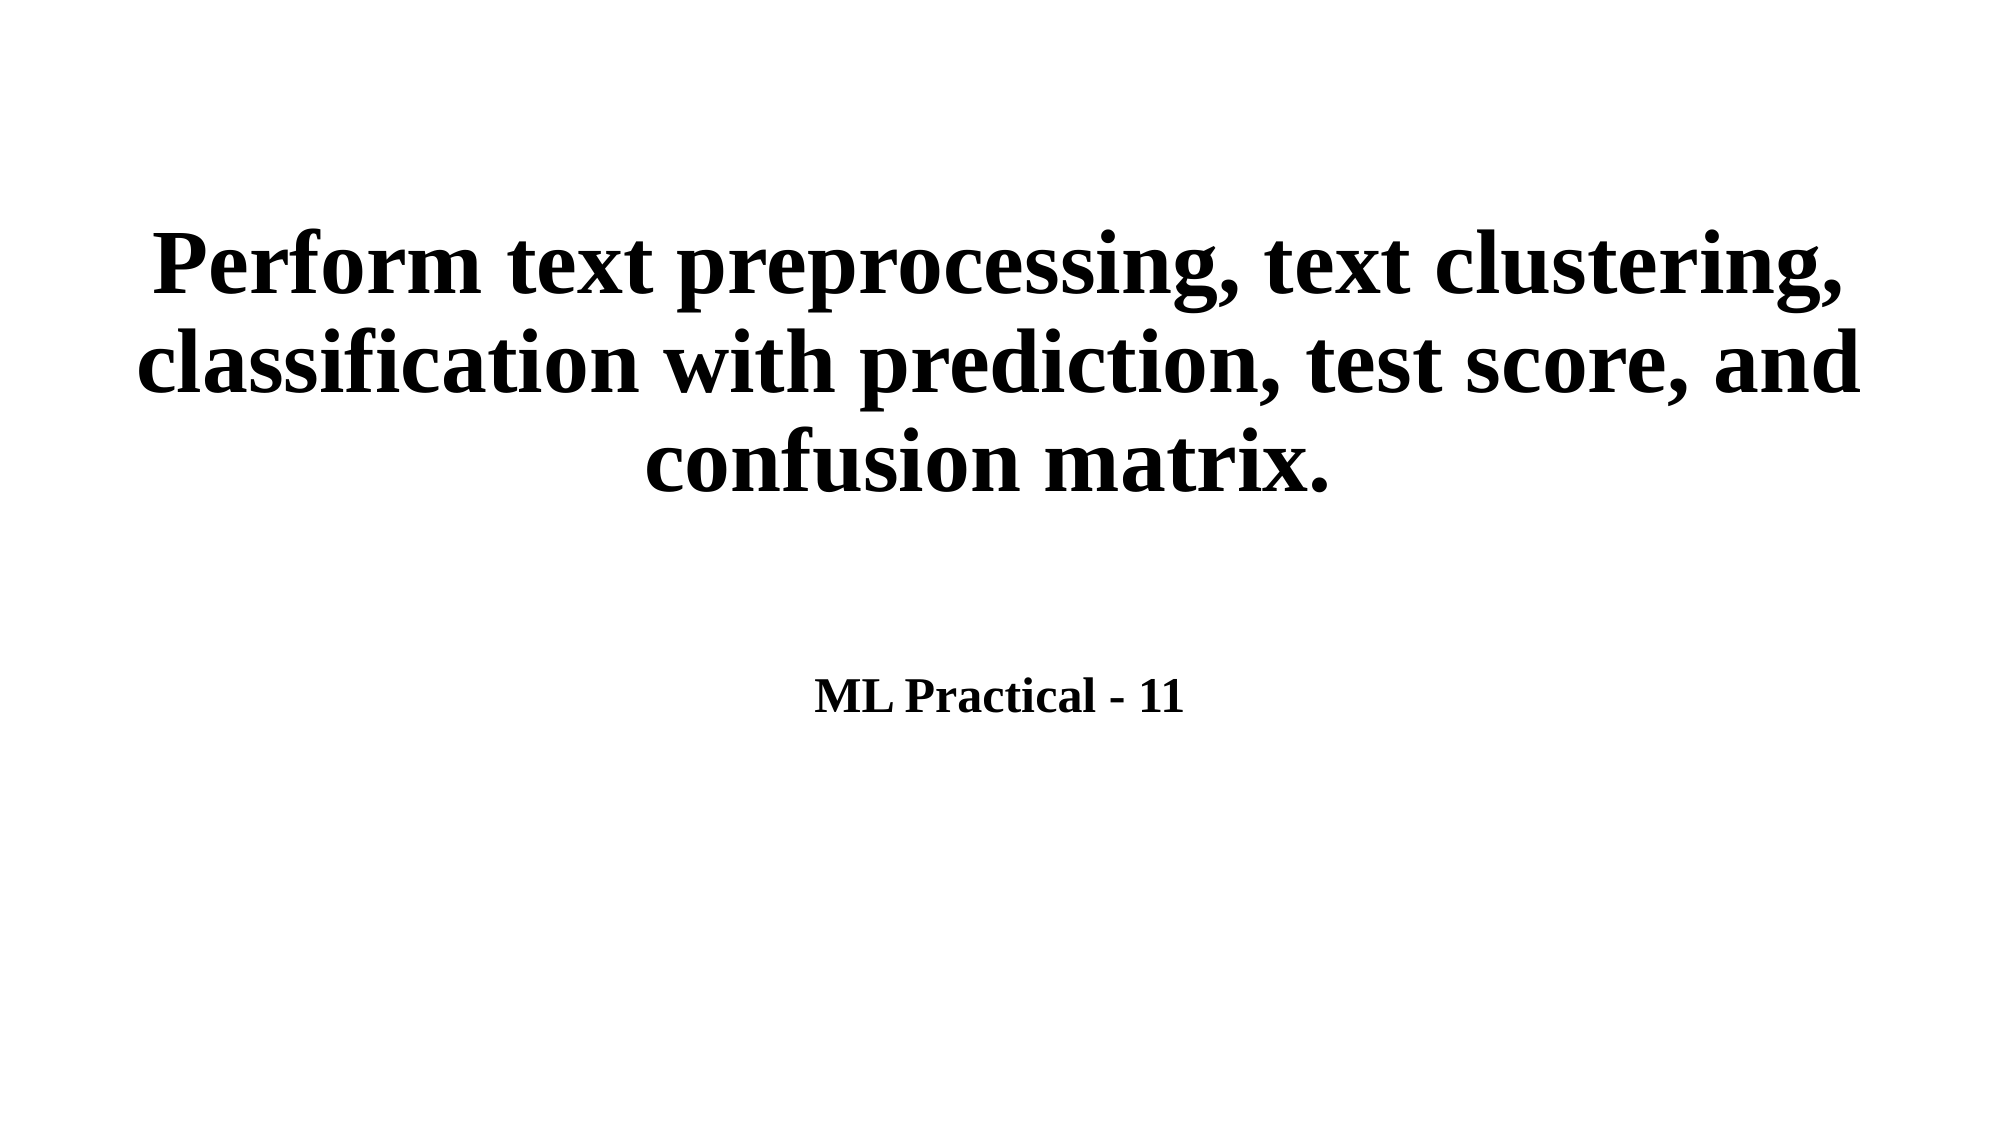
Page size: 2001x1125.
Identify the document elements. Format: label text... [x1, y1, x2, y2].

subtitle ML Practical - 11 [249, 662, 1750, 863]
title Perform text preprocessing, text clustering, classification with prediction, test score, and confusion matrix. [0, 71, 2000, 520]
